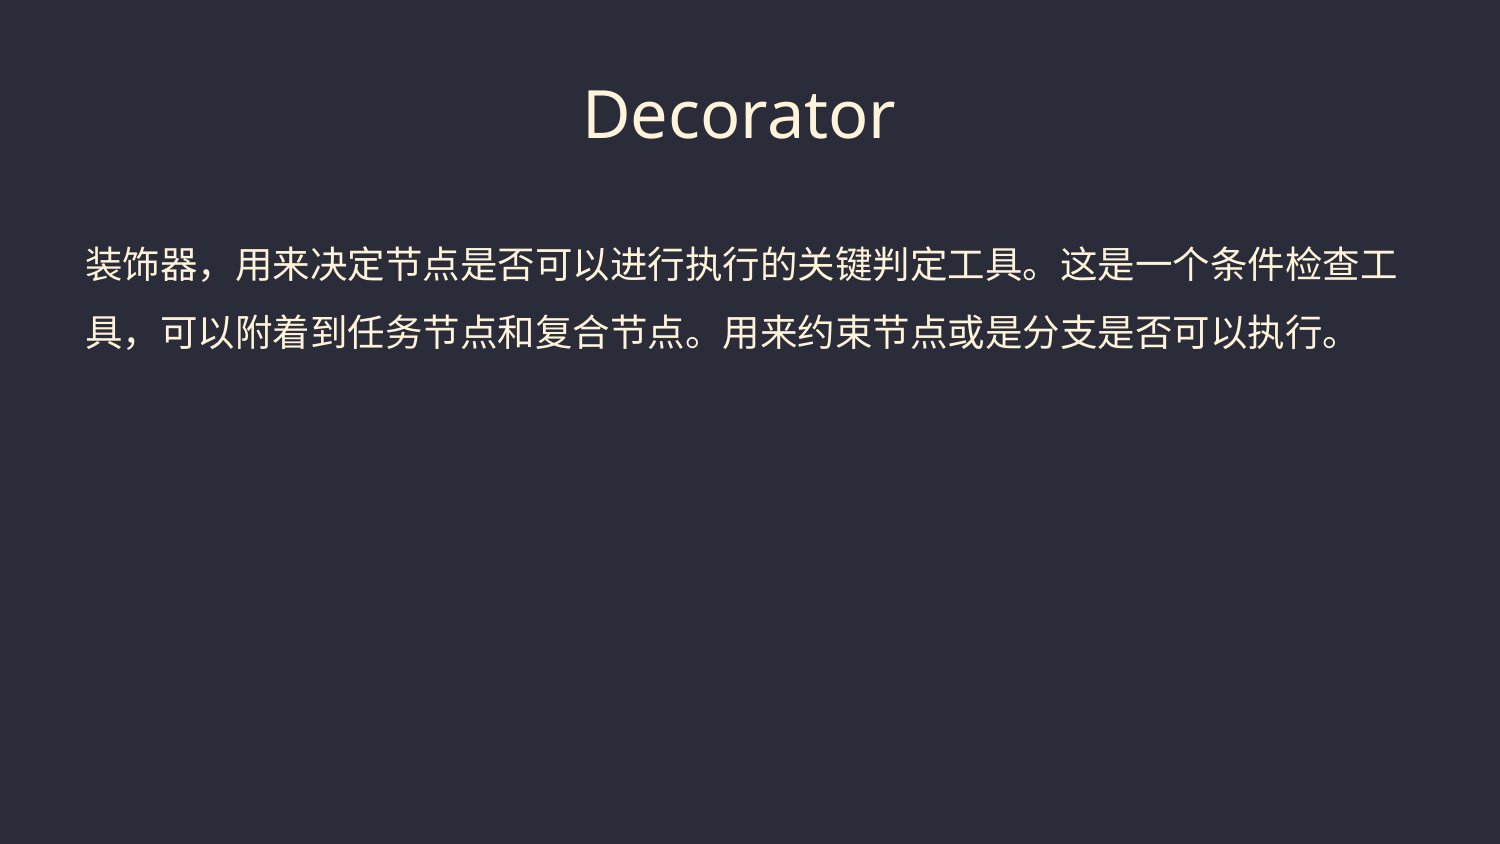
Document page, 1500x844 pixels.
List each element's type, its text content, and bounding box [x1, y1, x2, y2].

text_box 装饰器，用来决定节点是否可以进行执行的关键判定工具。这是一个条件检查工具，可以附着到任务节点和复合节点。用来约束节点或是分支是否可以执行。 [70, 211, 1424, 362]
text_box Decorator [567, 64, 912, 160]
